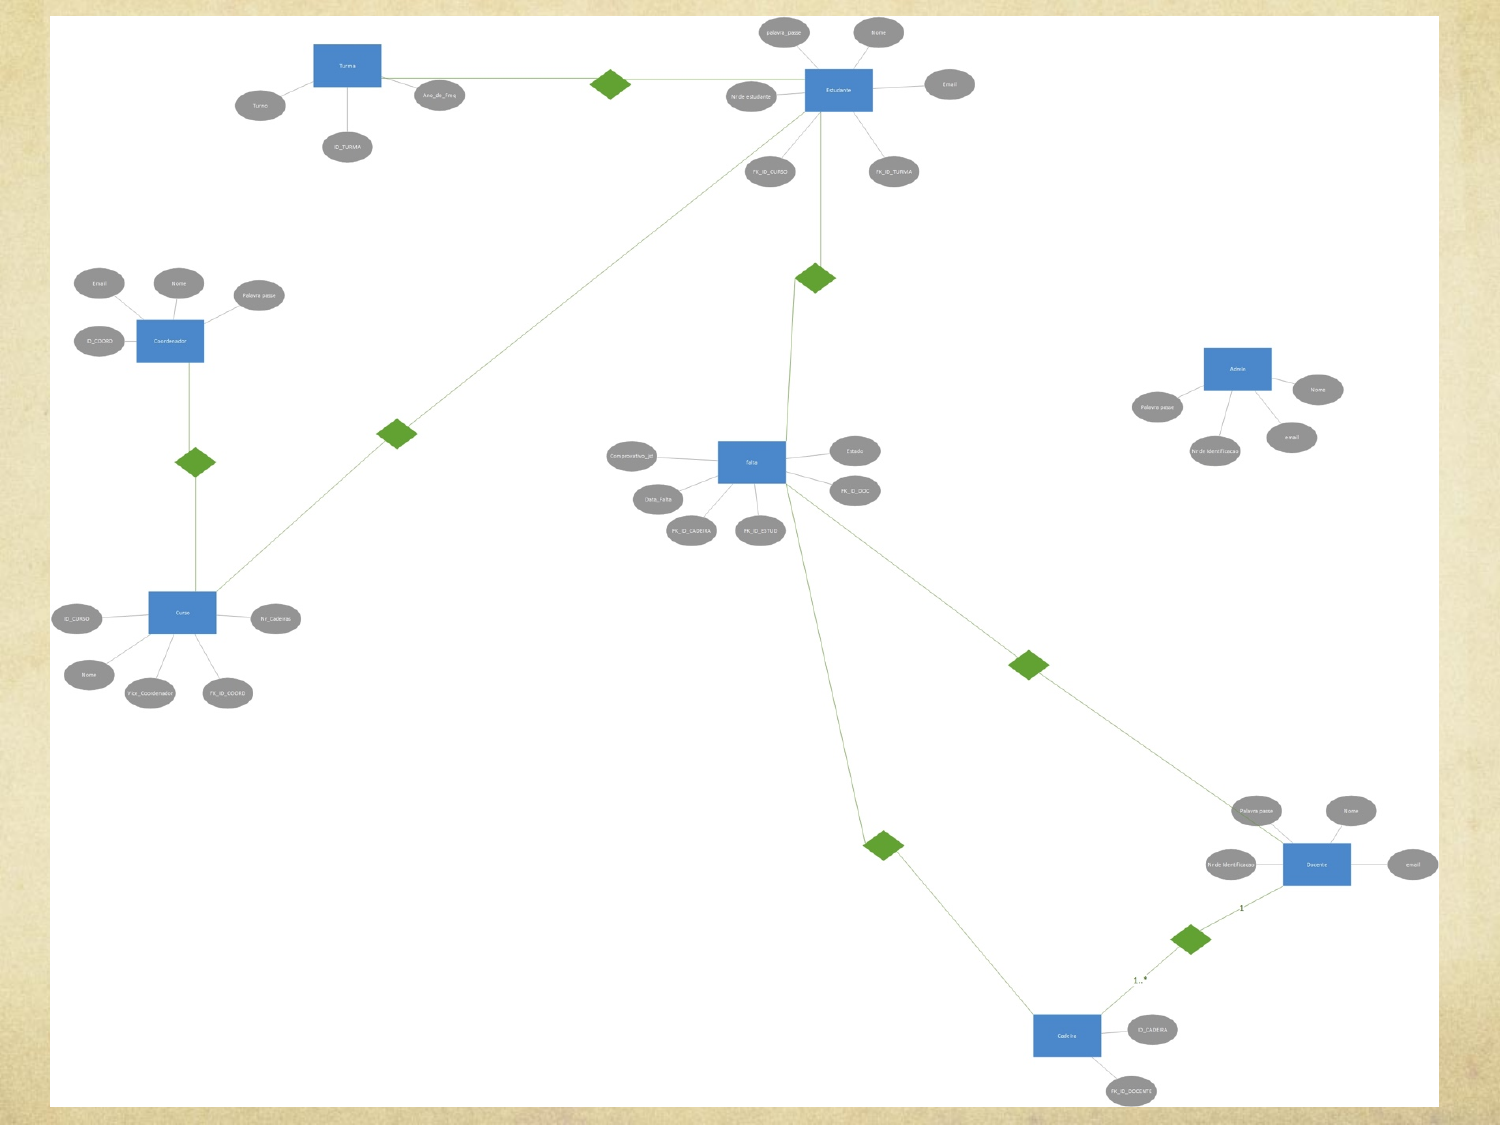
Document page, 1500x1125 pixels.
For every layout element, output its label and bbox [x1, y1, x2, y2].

list [40, 16, 1452, 1108]
picture [0, 0, 1500, 1125]
